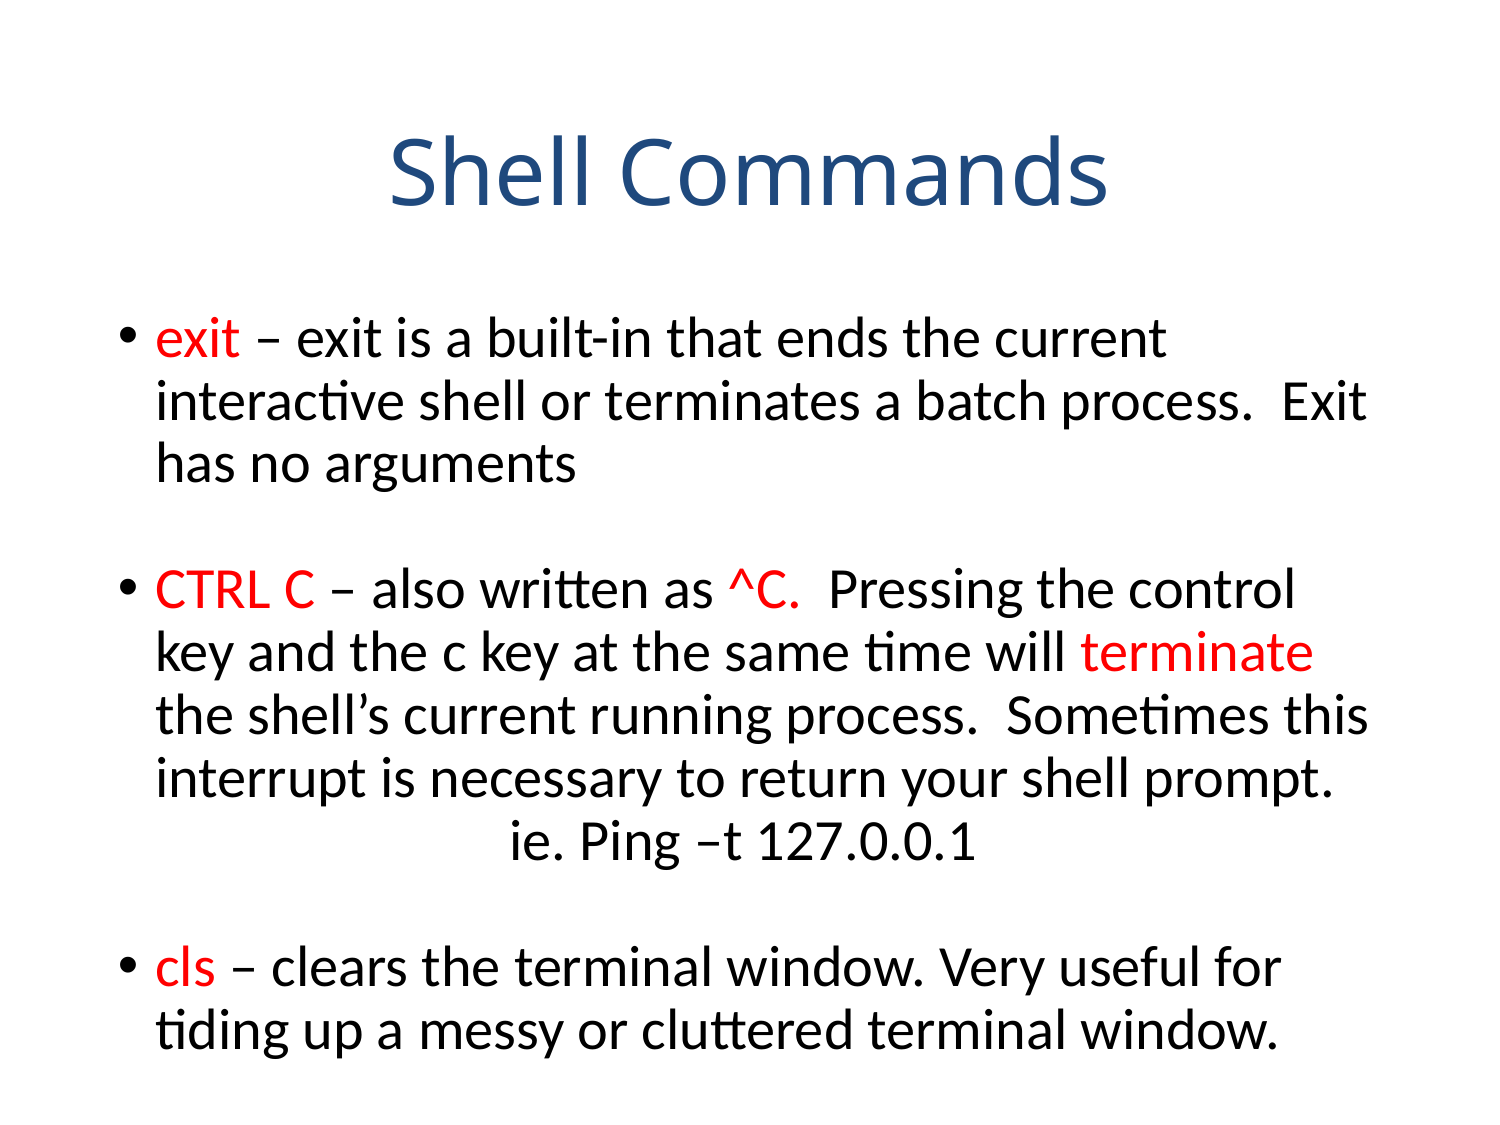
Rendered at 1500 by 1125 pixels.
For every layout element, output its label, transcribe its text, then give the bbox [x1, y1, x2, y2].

text_box exit – exit is a built-in that ends the current interactive shell or terminates a batch process. Exit has no arguments CTRL C – also written as ^C. Pressing the control key and the c key at the same time will terminate the shell’s current running process. Sometimes this interrupt is necessary to return your shell prompt. ie. Ping –t 127.0.0.1 cls – clears the terminal window. Very useful for tiding up a messy or cluttered terminal window. [103, 299, 1397, 1014]
text_box Shell Commands [103, 59, 1397, 278]
